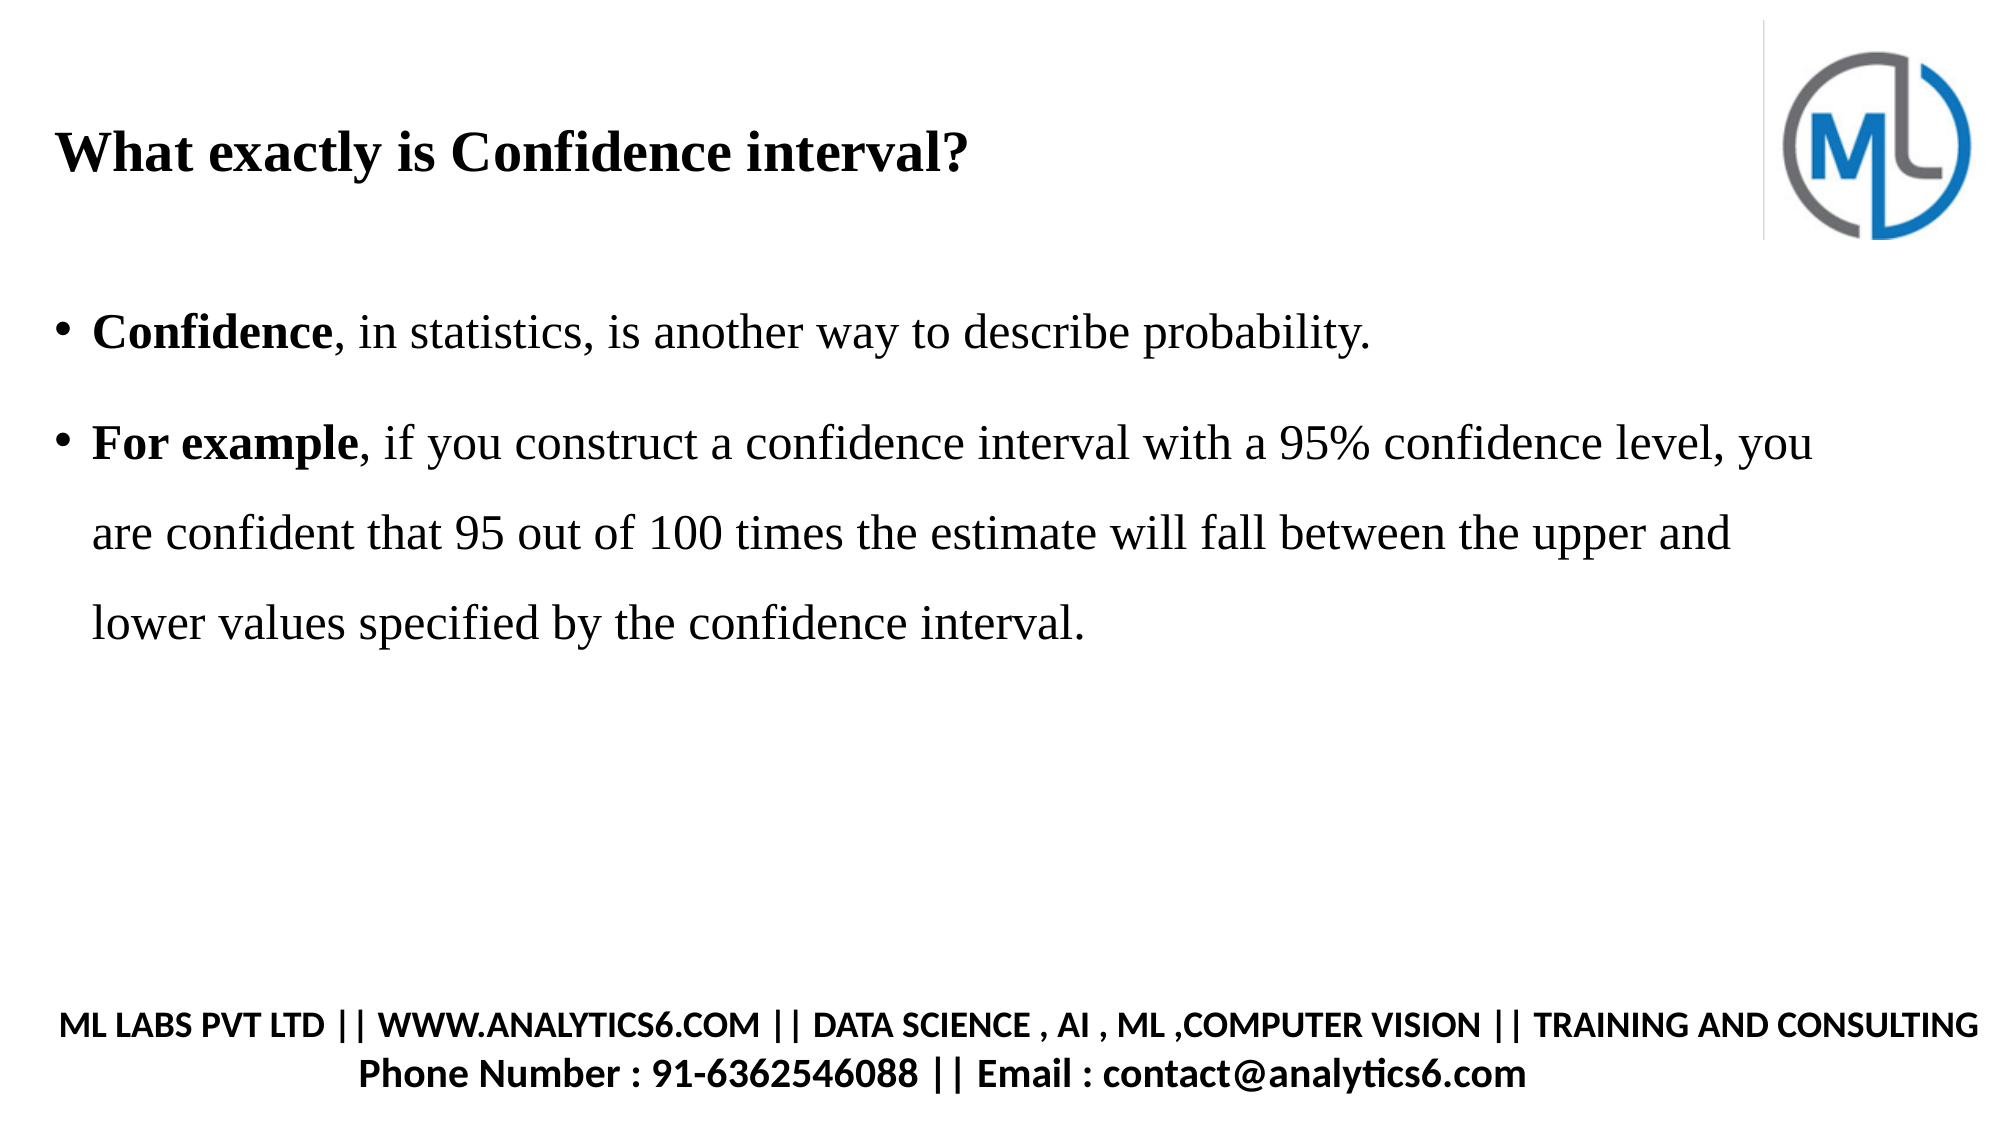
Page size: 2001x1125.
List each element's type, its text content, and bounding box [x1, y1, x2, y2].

title What exactly is Confidence interval? [39, 43, 1765, 260]
text_box ML LABS PVT LTD || WWW.ANALYTICS6.COM || DATA SCIENCE , AI , ML ,COMPUTER VISION || TRAINING AND CONSULTING Phone Number : 91-6362546088 || Email : contact@analytics6.com [43, 993, 2000, 1103]
picture [1761, 20, 1981, 240]
list Confidence, in statistics, is another way to describe probability. For example, if you construct a confidence interval with a 95% confidence level, you are confident that 95 out of 100 times the estimate will fall between the upper and lower values specified by the confidence interval. [39, 260, 1863, 1014]
